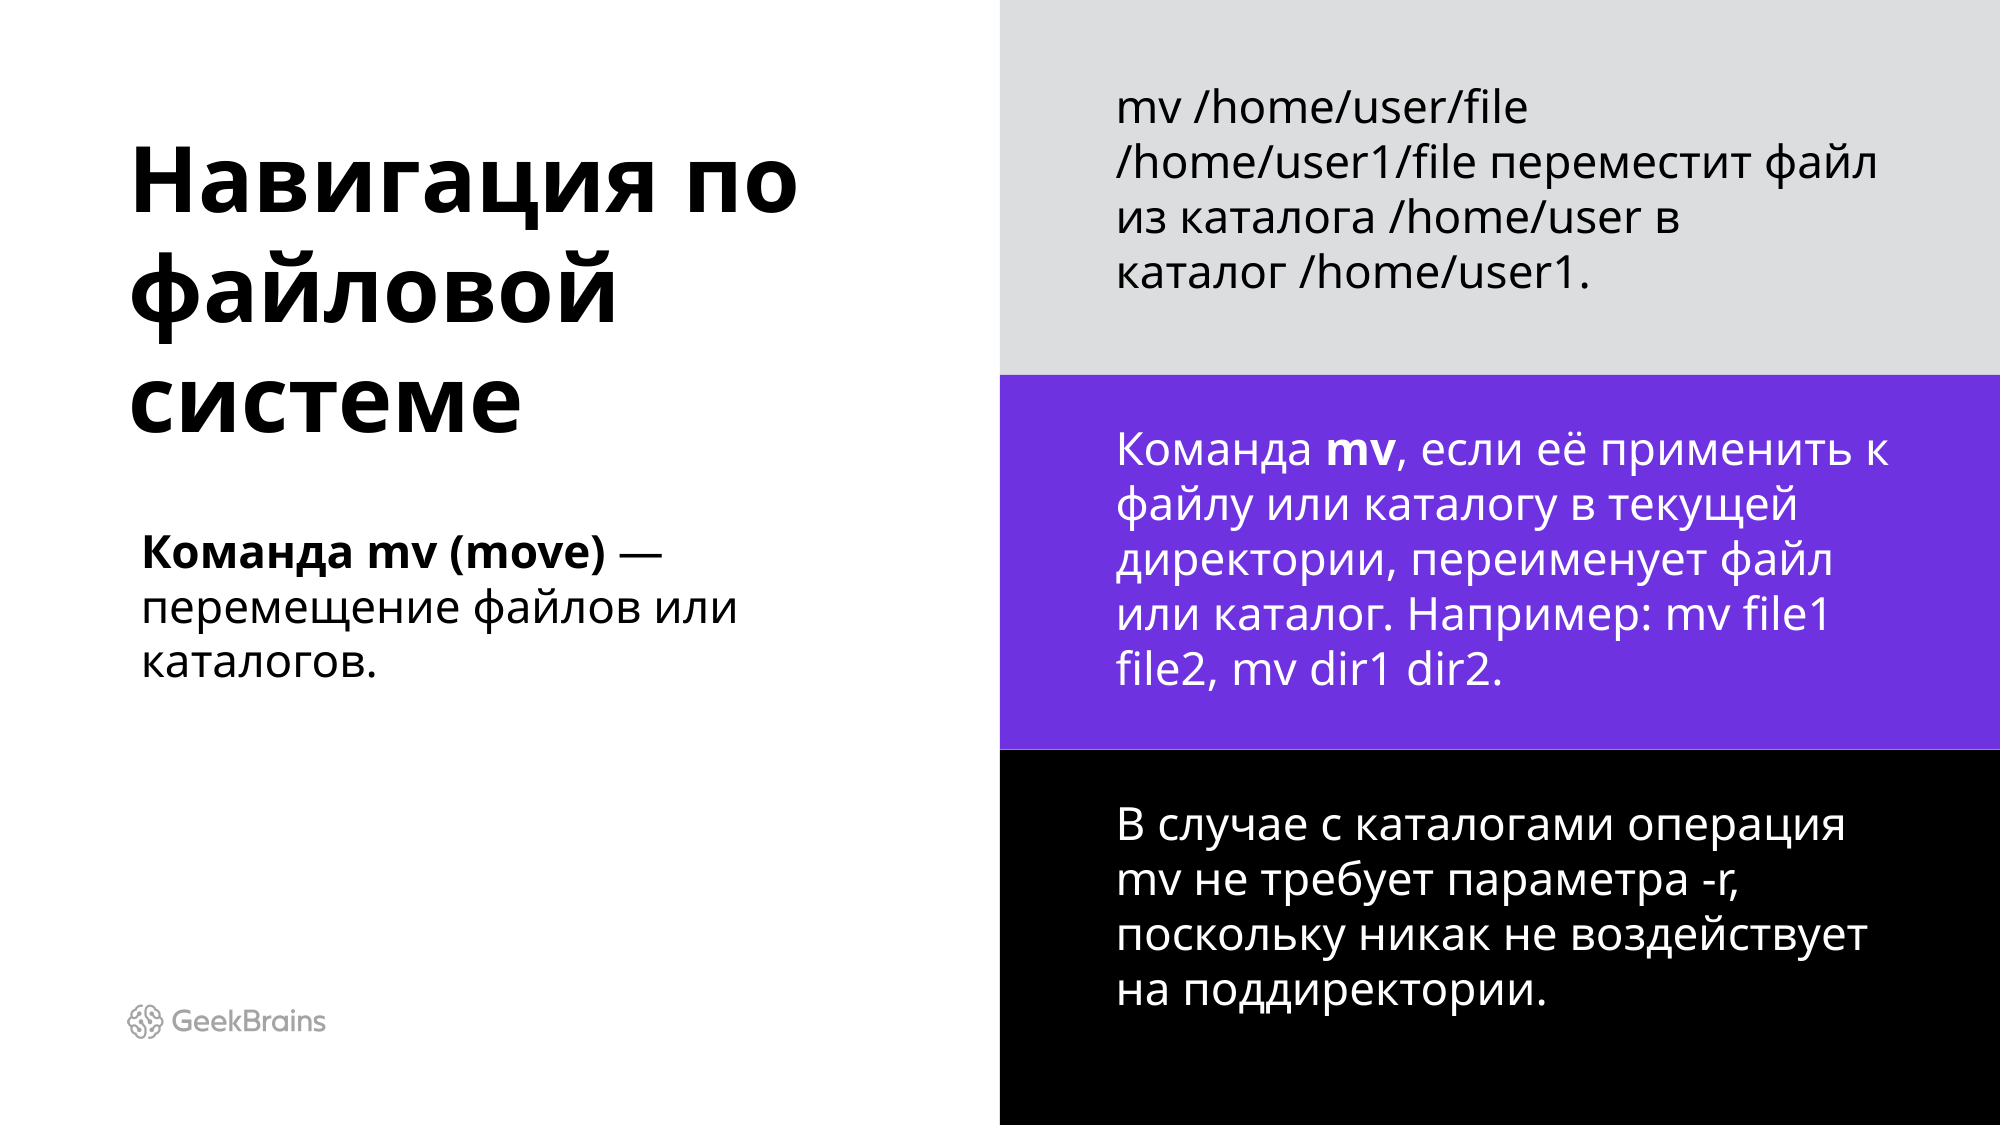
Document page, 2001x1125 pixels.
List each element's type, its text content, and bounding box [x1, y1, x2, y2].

subtitle В случае с каталогами операция mv не требует параметра -r, поскольку никак не воздействует на поддиректории. [1100, 863, 1906, 1057]
title Навигация по файловой системе [113, 113, 882, 1002]
subtitle Команда mv, если её применить к файлу или каталогу в текущей директории, переименует файл или каталог. Например: mv file1 file2, mv dir1 dir2. [1100, 483, 1906, 632]
subtitle mv /home/user/file /home/user1/file переместит файл из каталога /home/user в каталог /home/user1. [1100, 113, 1906, 262]
subtitle Команда mv (move) — перемещение файлов или каталогов. [125, 518, 894, 746]
